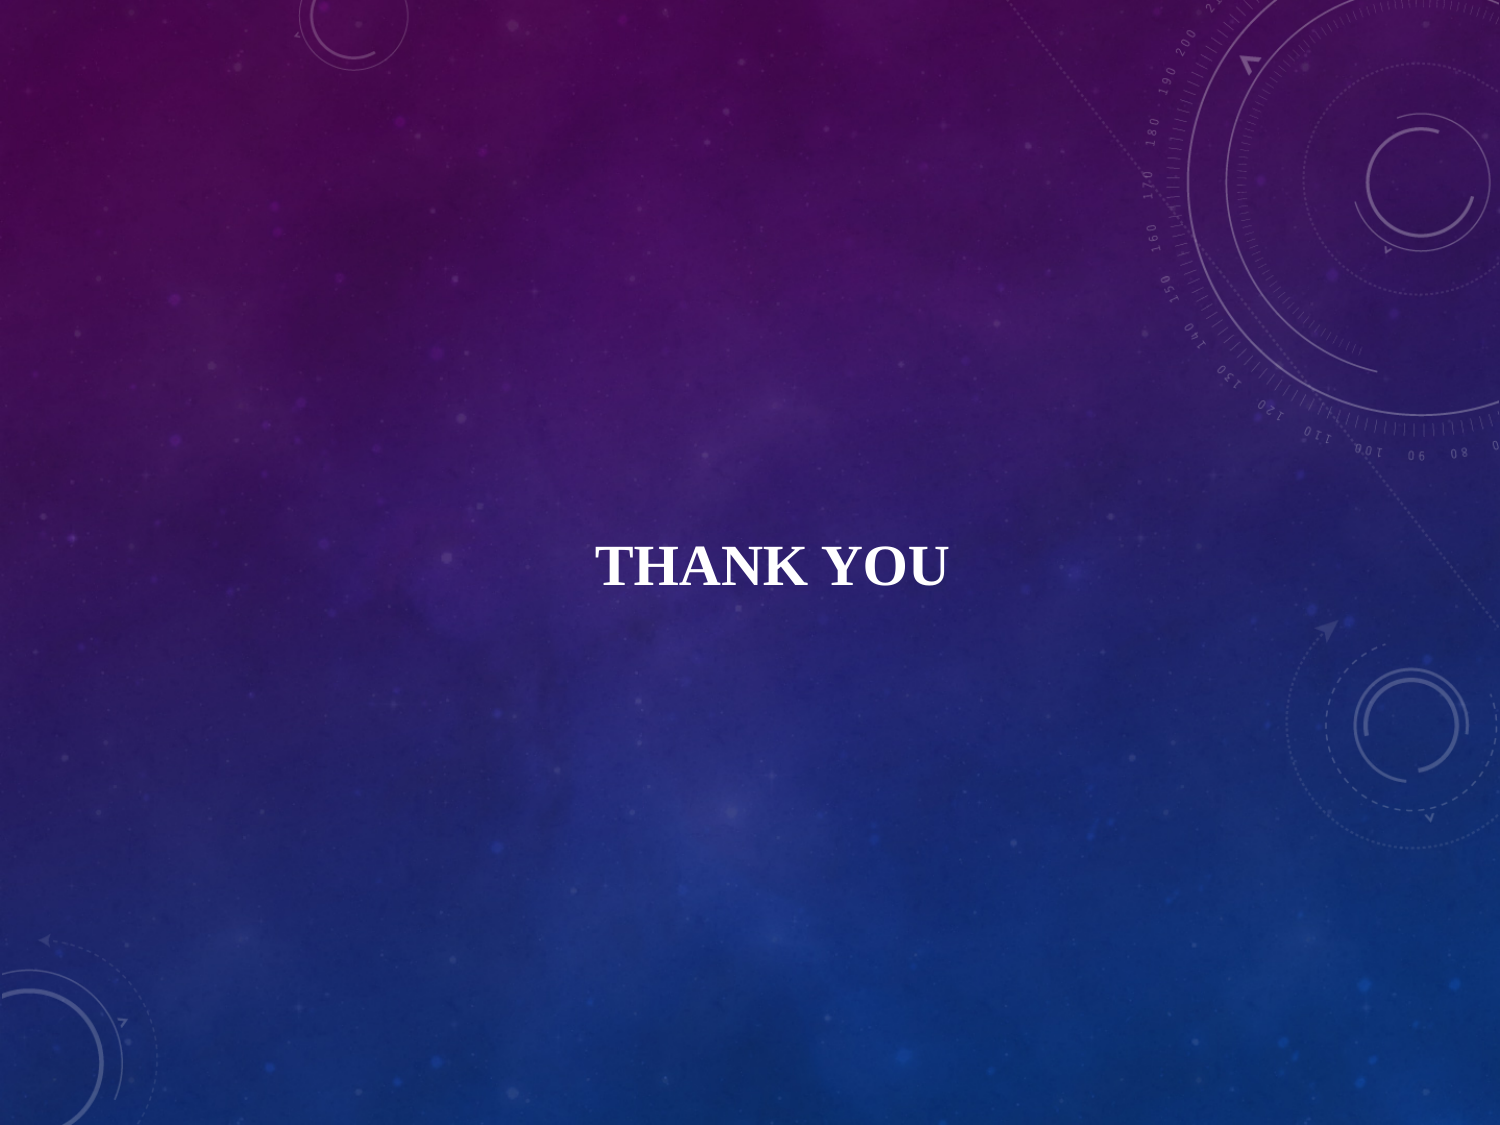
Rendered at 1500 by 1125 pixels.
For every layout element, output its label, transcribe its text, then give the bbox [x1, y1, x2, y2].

picture [0, 0, 1500, 1125]
title Thank You [135, 443, 1411, 682]
